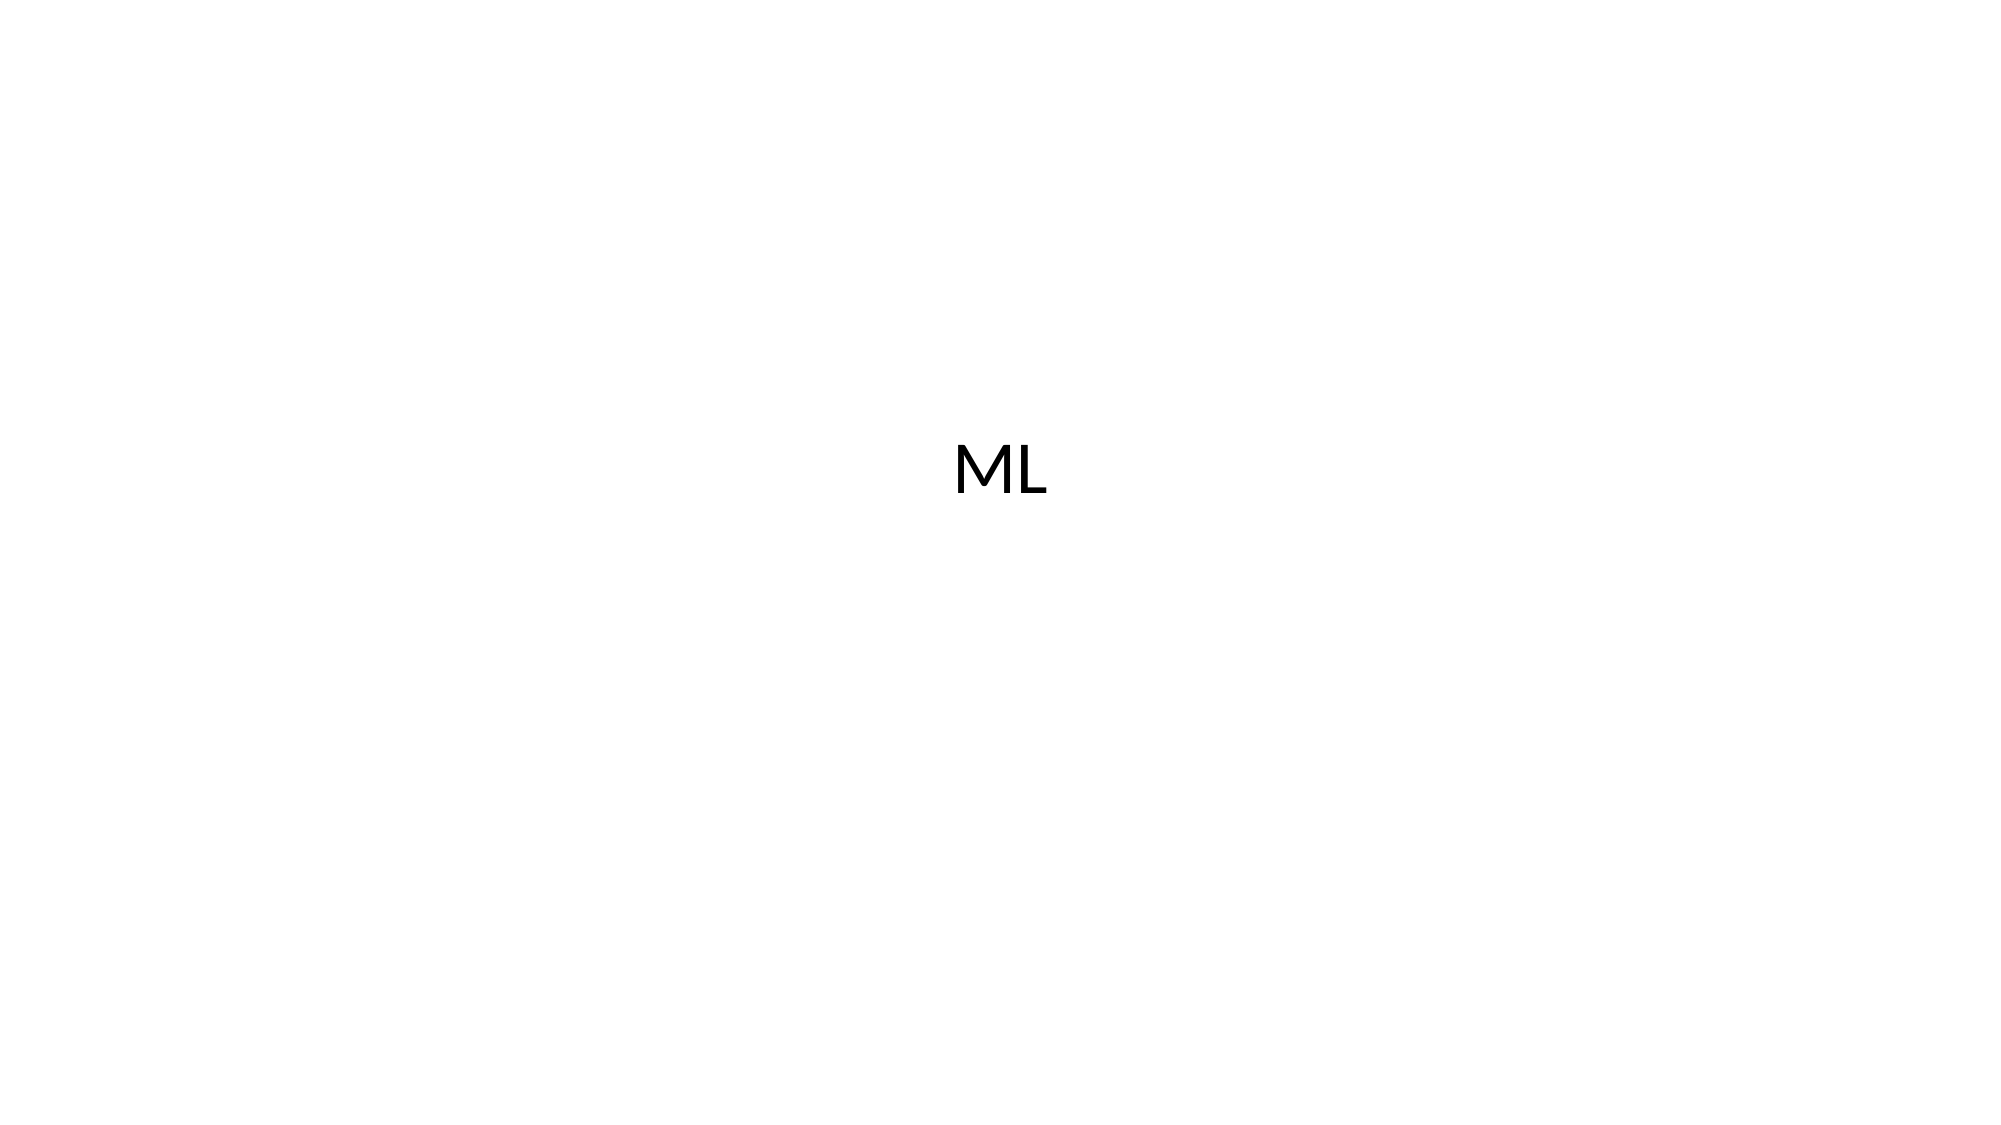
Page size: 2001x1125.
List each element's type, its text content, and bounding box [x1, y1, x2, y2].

text_box ML [937, 410, 1063, 516]
